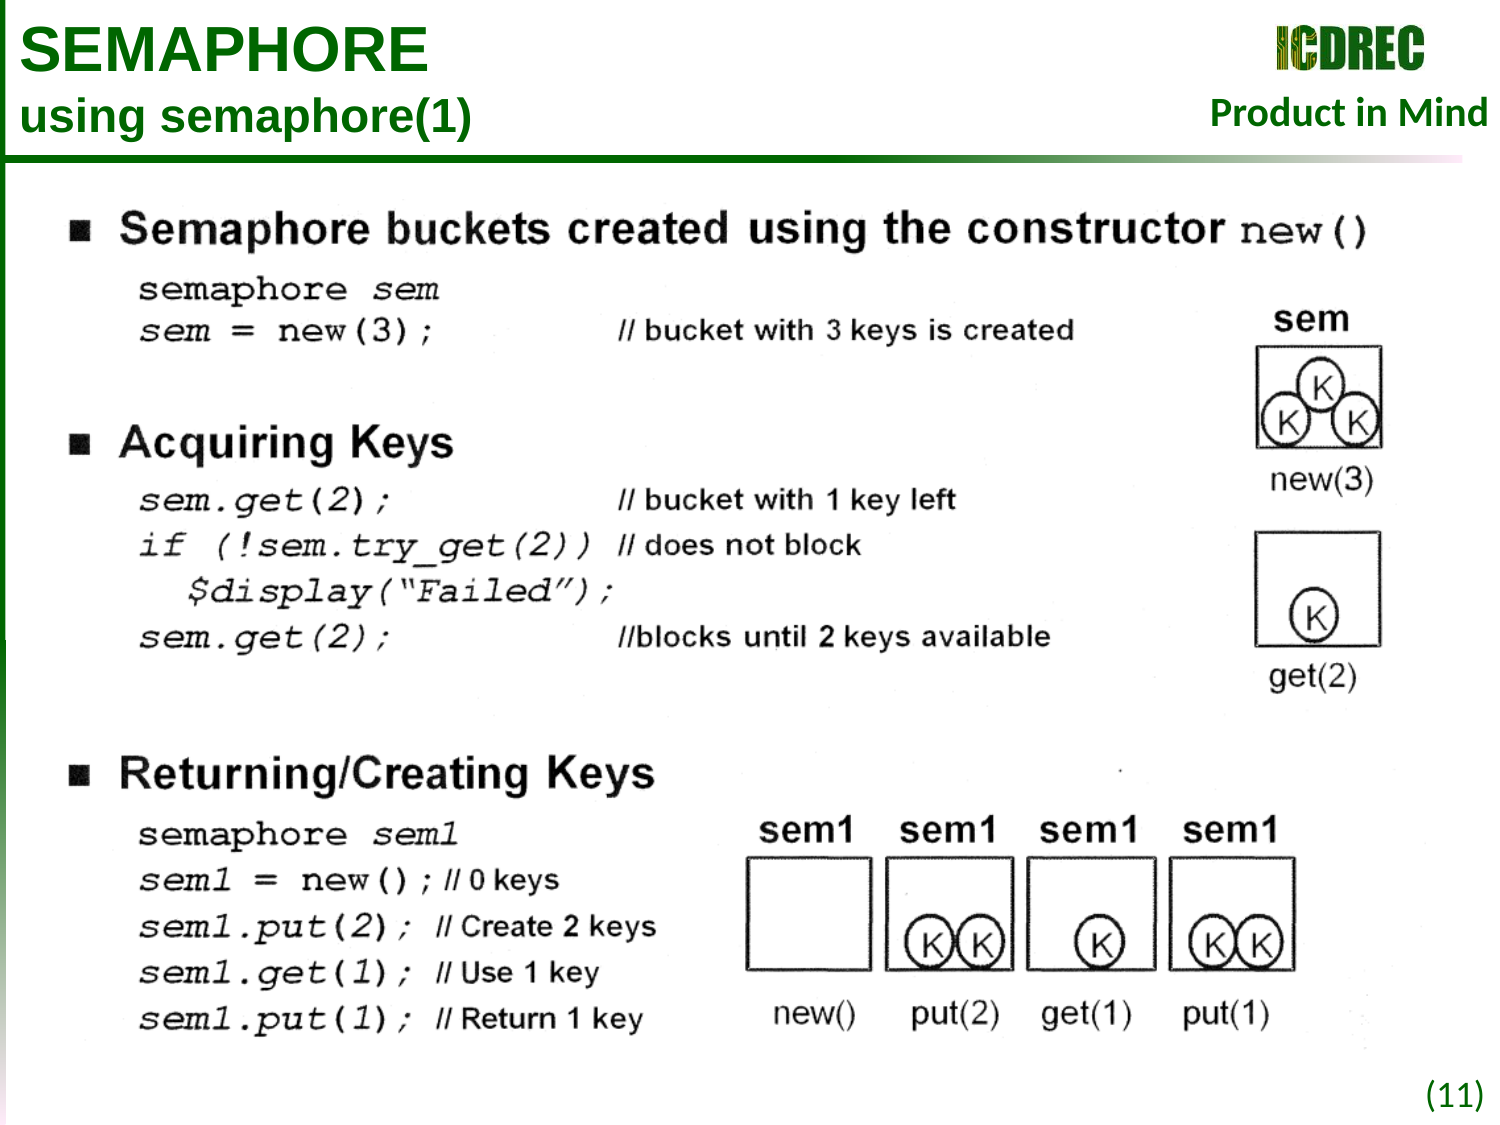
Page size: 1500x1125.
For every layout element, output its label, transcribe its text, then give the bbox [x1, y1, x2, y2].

title SEMAPHORE using semaphore(1) [4, 0, 1188, 150]
picture [1275, 24, 1425, 71]
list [61, 199, 1426, 1051]
